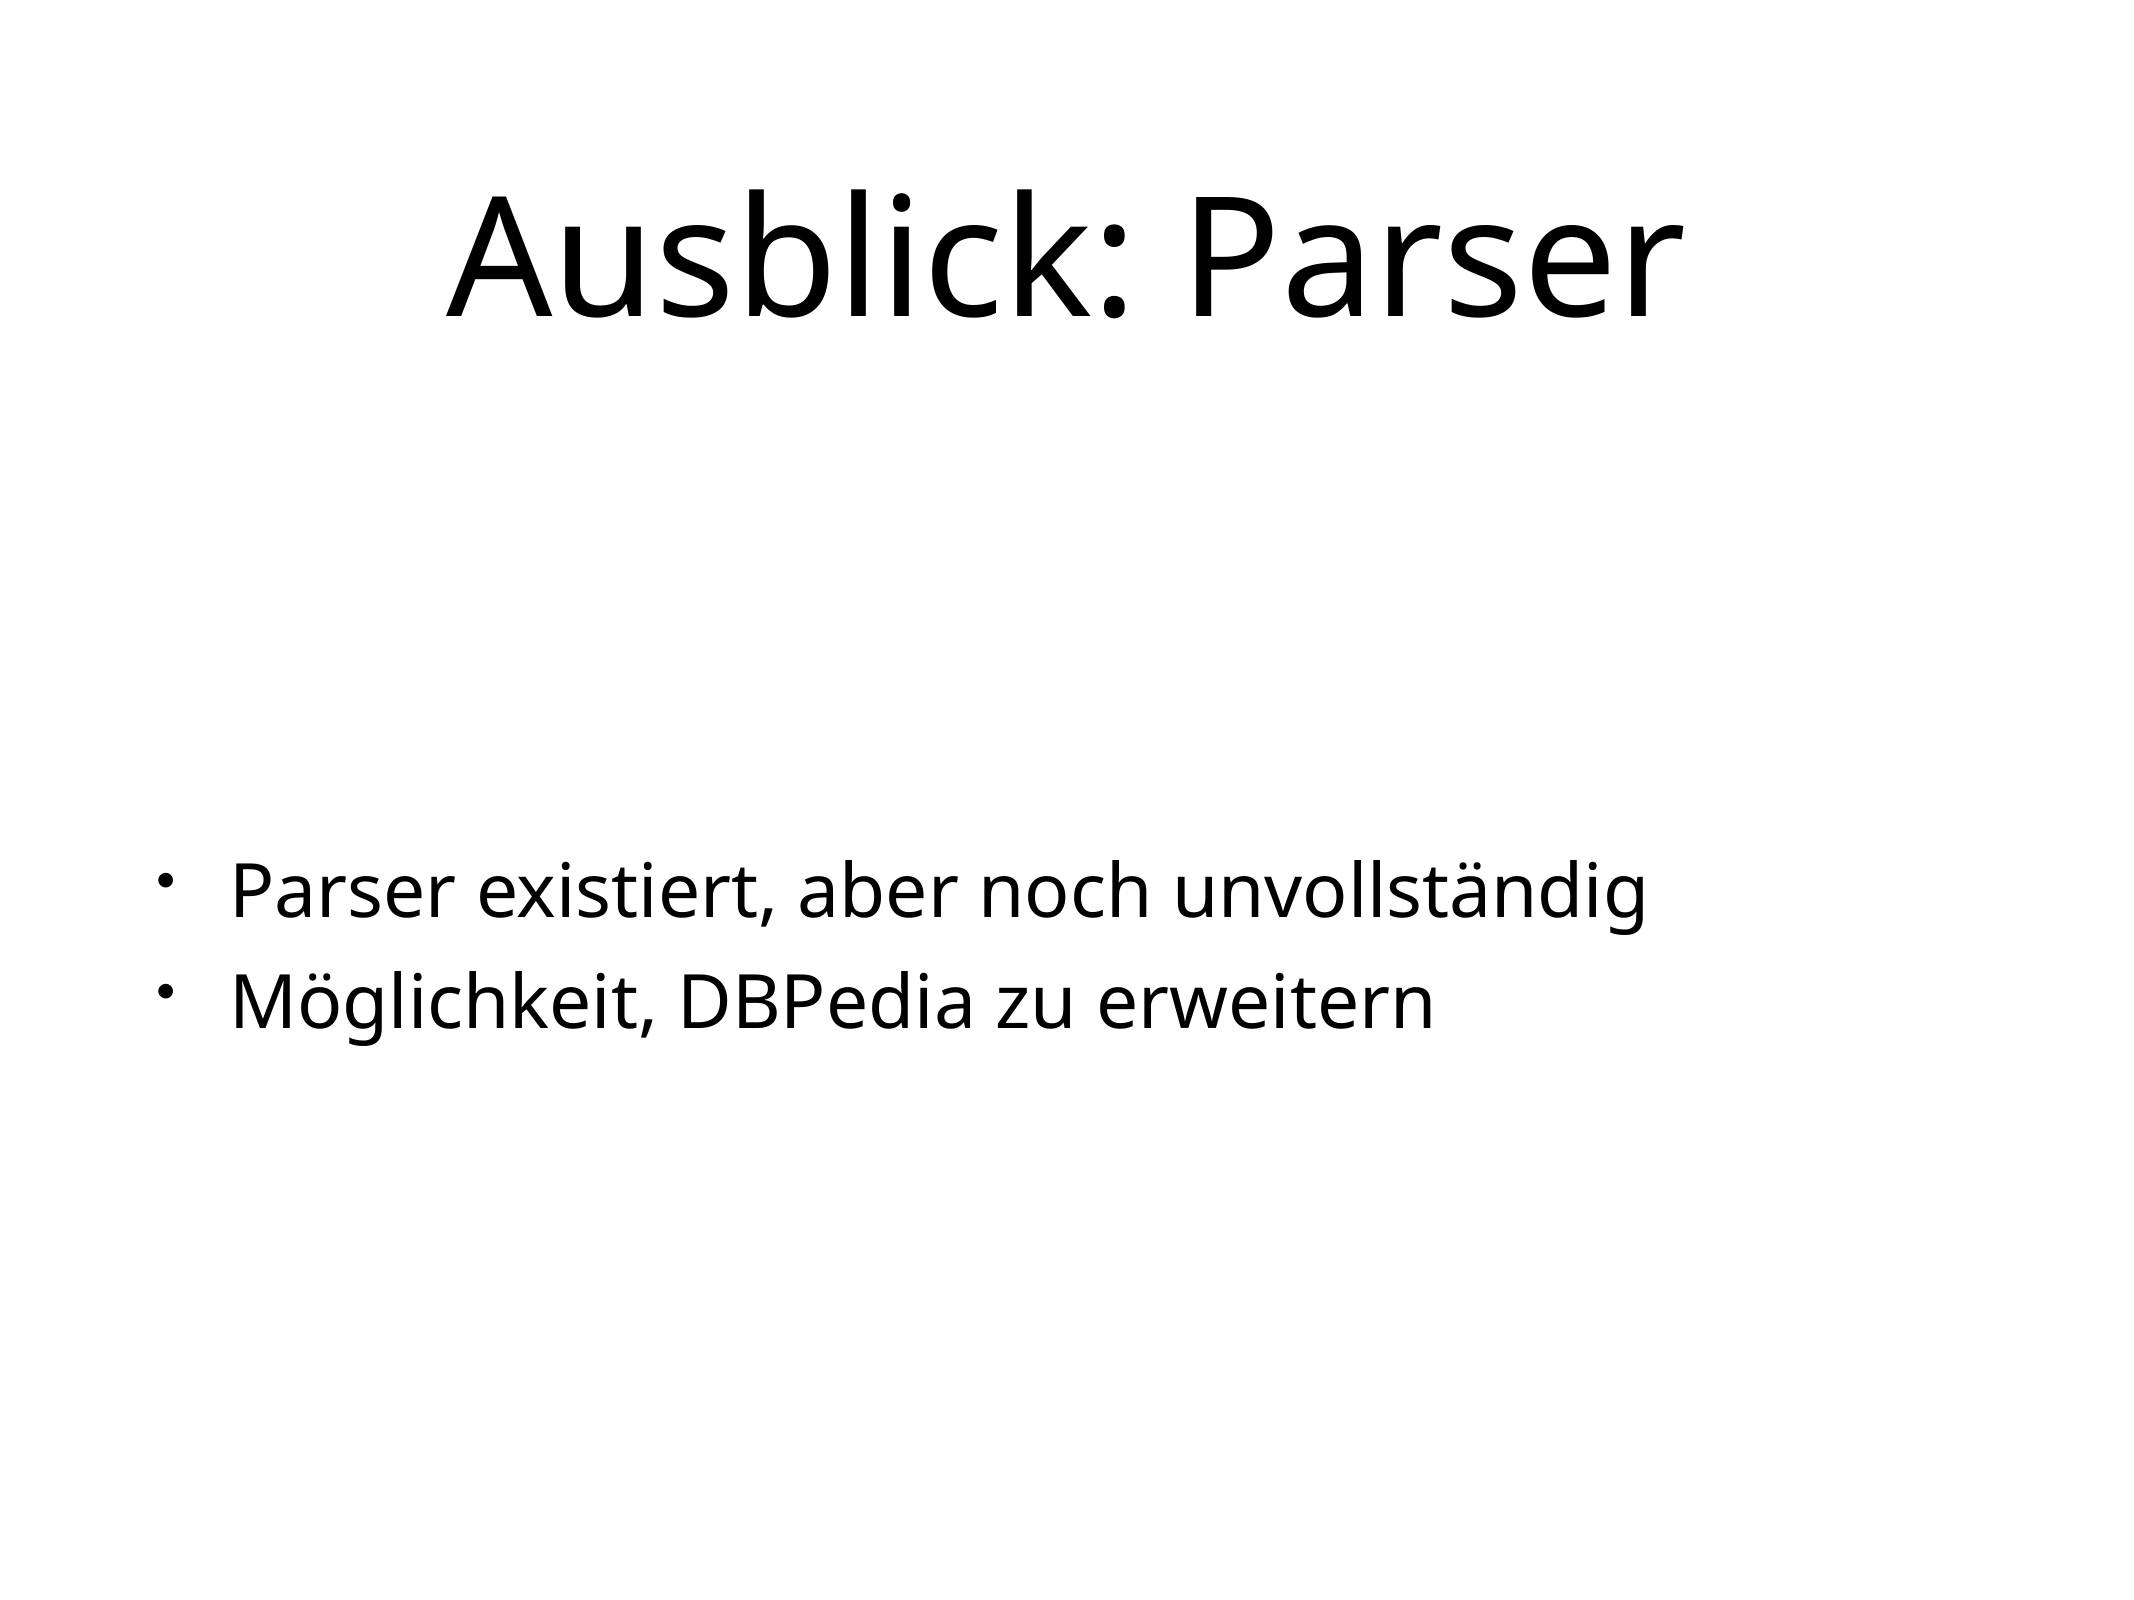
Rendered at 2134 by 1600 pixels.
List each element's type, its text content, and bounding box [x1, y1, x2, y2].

list Parser existiert, aber noch unvollständig Möglichkeit, DBPedia zu erweitern [155, 426, 1978, 1459]
title Ausblick: Parser [155, 72, 1978, 426]
